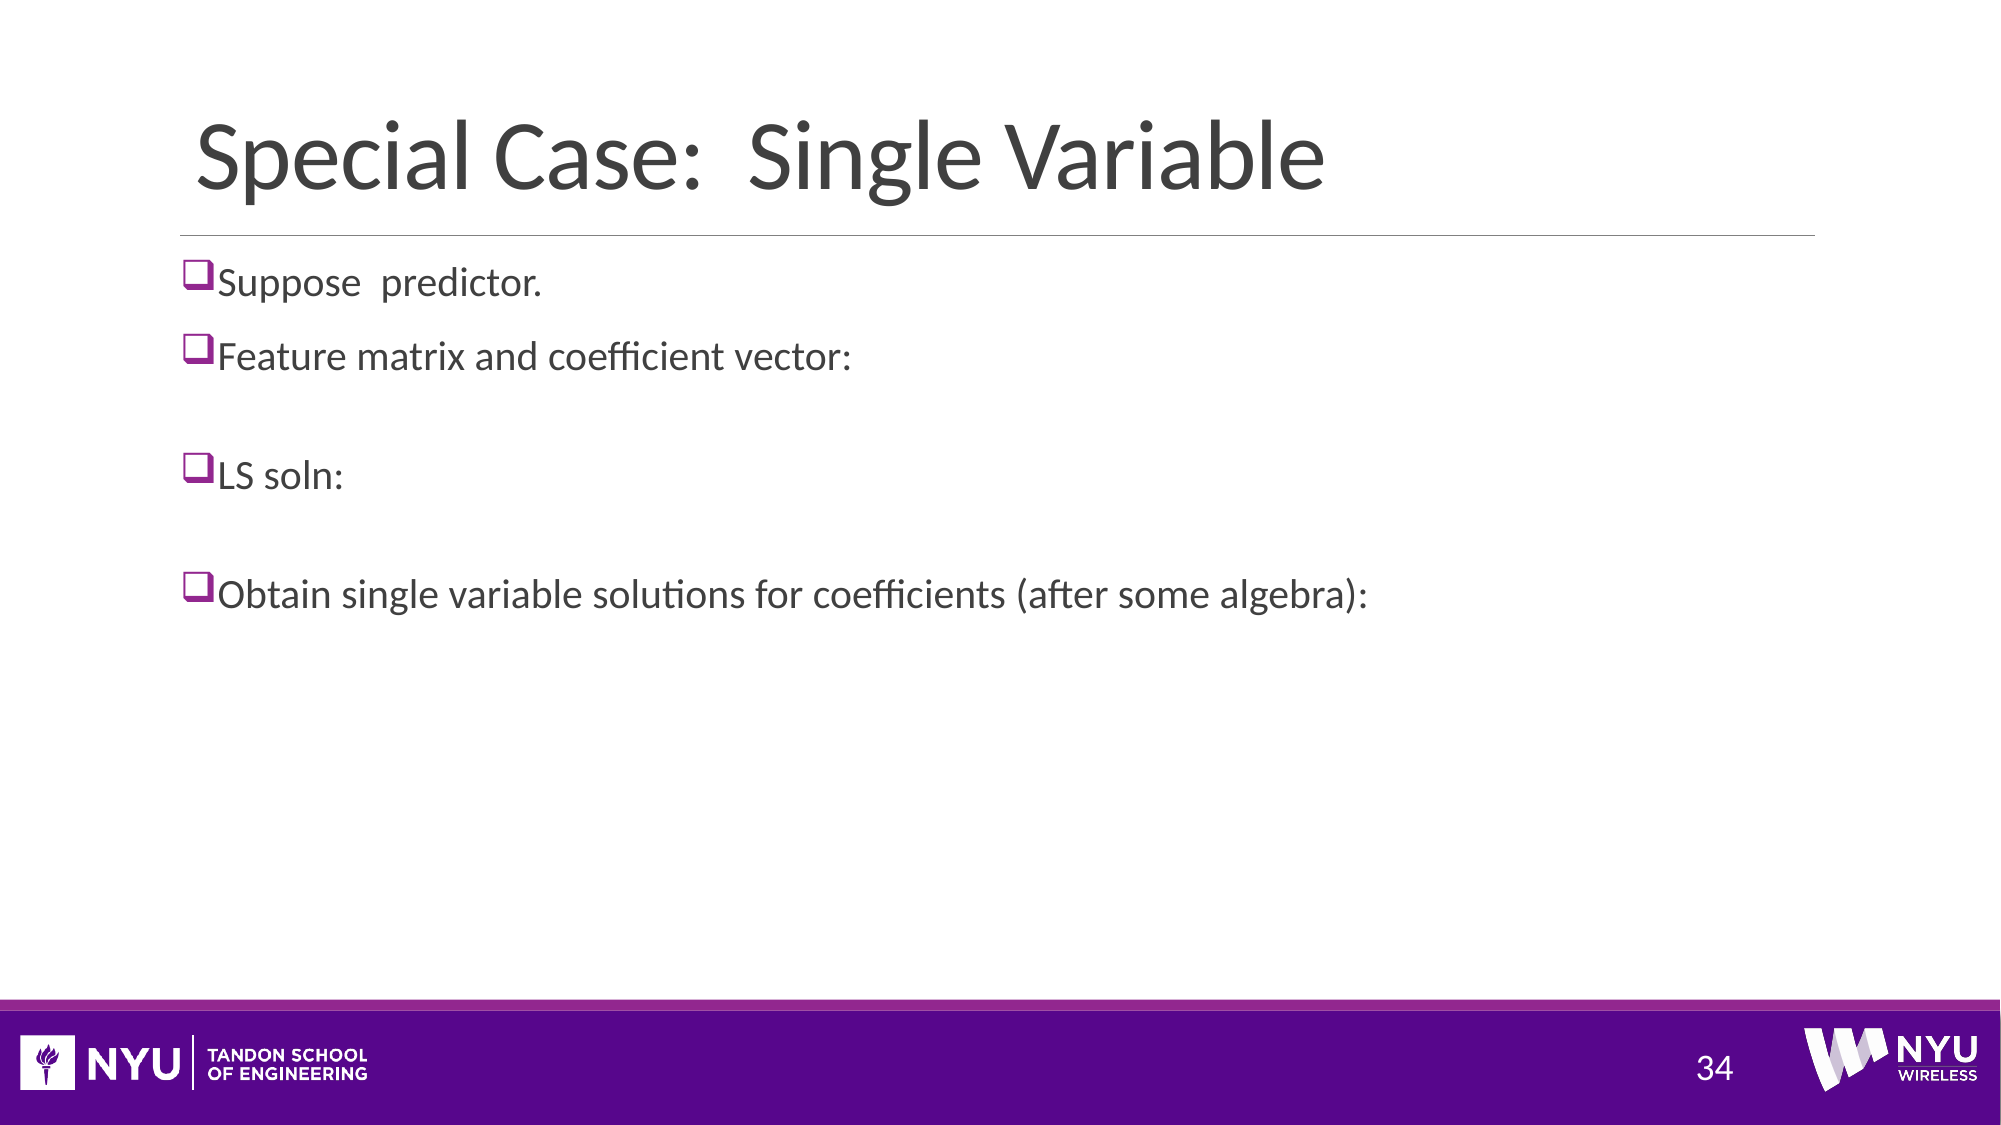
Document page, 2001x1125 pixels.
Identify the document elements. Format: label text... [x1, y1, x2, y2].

title Special Case: Single Variable [180, 47, 1830, 218]
slide_number 34 [1533, 1035, 1749, 1096]
